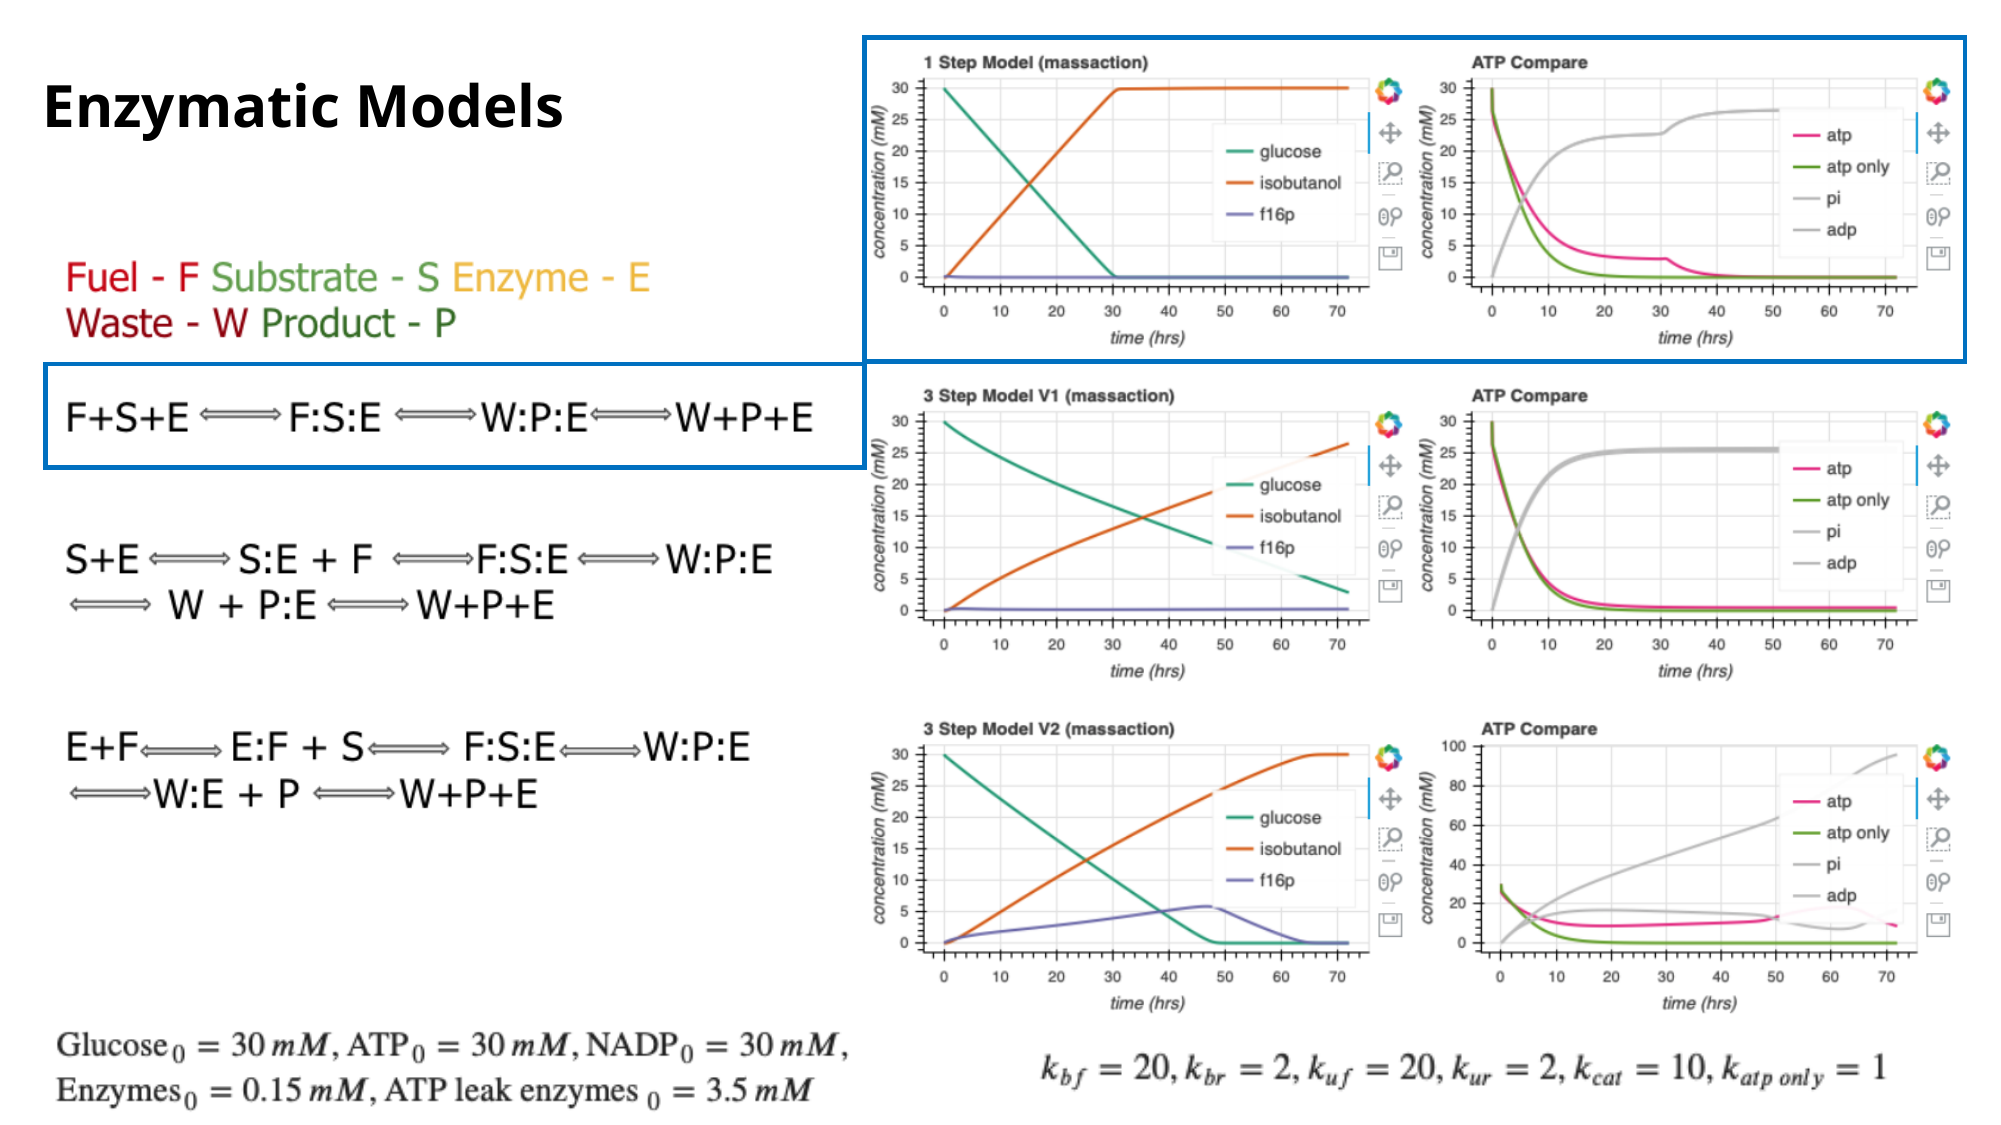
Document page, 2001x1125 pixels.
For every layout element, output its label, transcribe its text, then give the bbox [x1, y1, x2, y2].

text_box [45, 37, 1965, 468]
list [27, 234, 856, 820]
title Enzymatic Models [27, 0, 1753, 218]
picture [47, 42, 1973, 1114]
